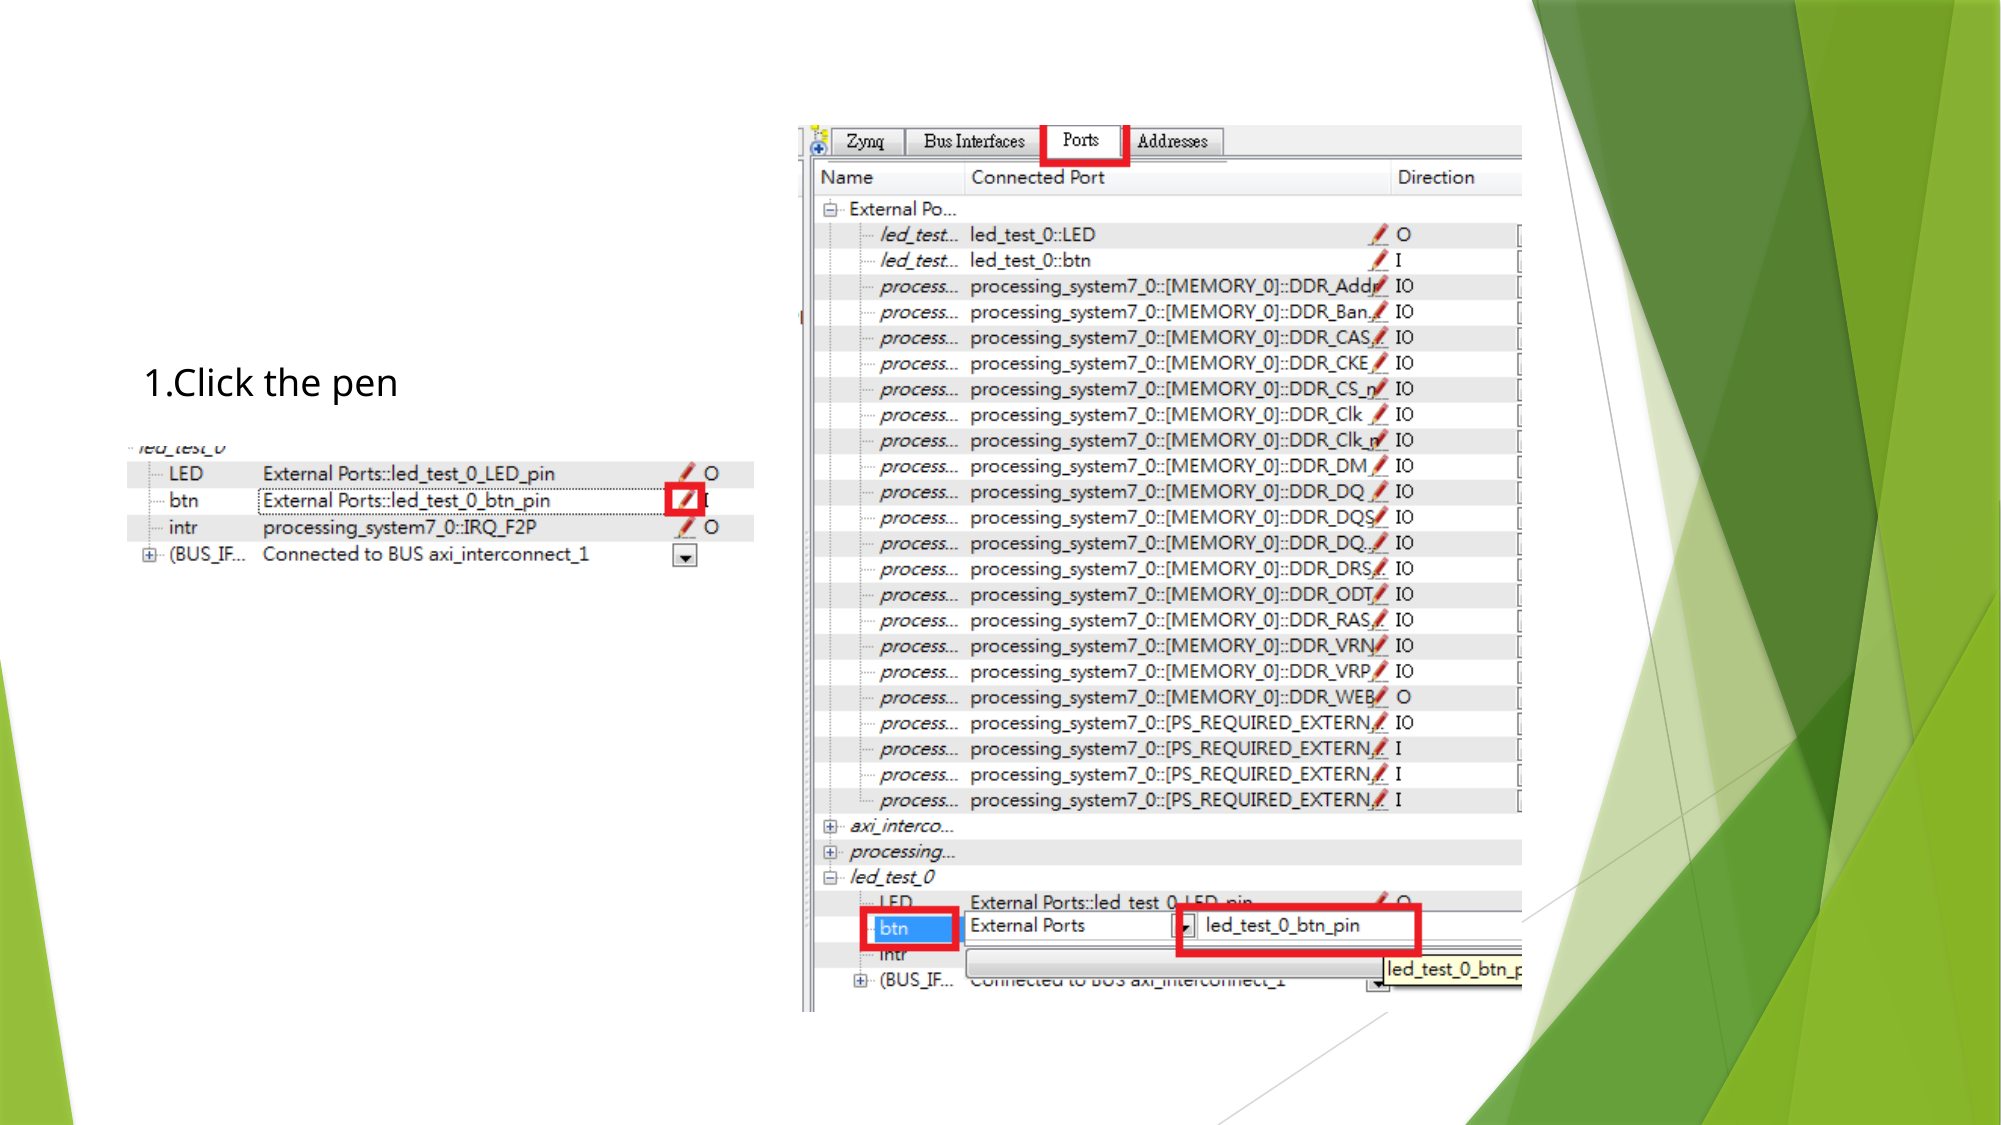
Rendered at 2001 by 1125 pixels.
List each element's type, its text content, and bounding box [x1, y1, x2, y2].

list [797, 124, 1522, 1012]
text_box 1.Click the pen [128, 351, 414, 412]
picture [126, 446, 755, 605]
